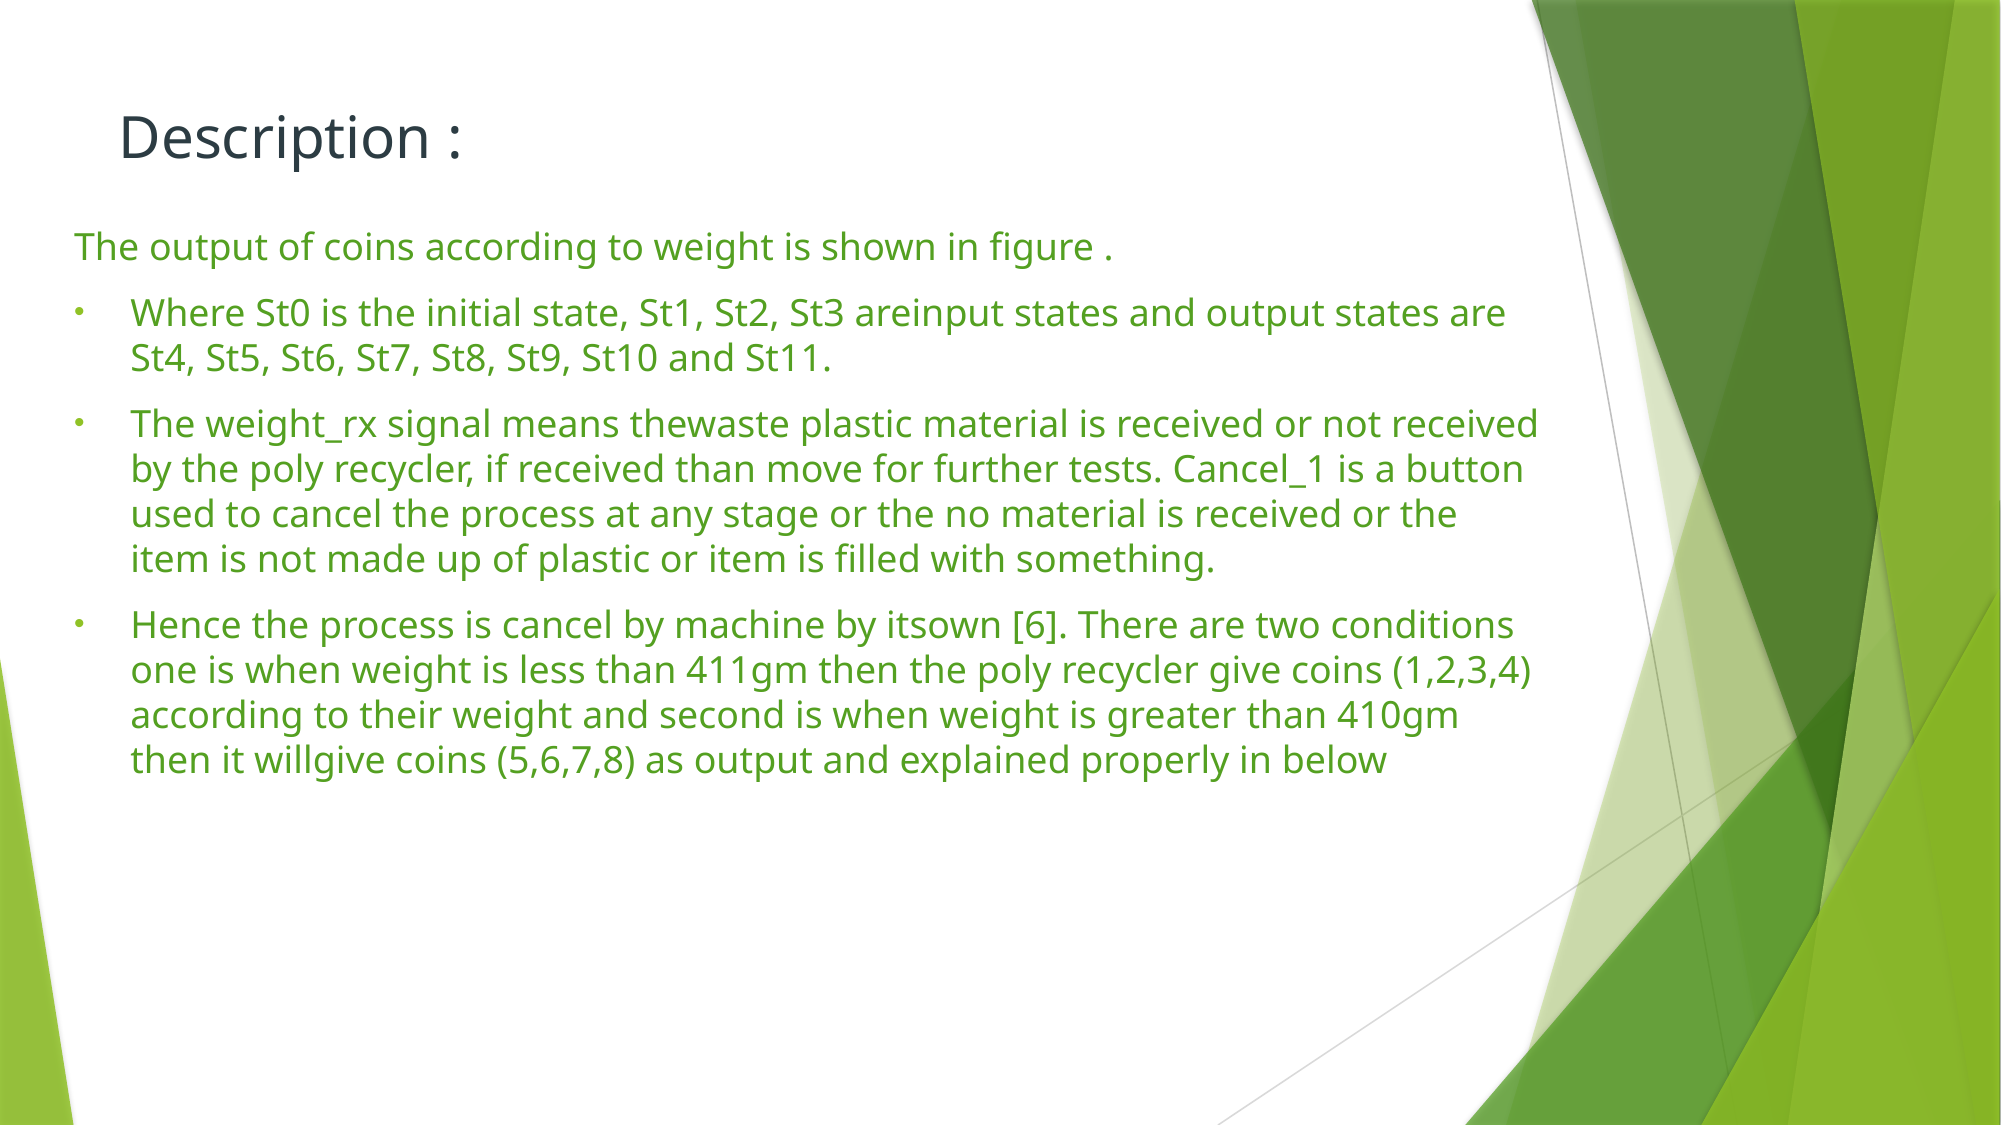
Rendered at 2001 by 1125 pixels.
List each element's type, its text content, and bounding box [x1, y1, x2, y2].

title Description : [103, 92, 482, 169]
list The output of coins according to weight is shown in figure . Where St0 is the initial state, St1, St2, St3 areinput states and output states are St4, St5, St6, St7, St8, St9, St10 and St11. The weight_rx signal means thewaste plastic material is received or not received by the poly recycler, if received than move for further tests. Cancel_1 is a button used to cancel the process at any stage or the no material is received or the item is not made up of plastic or item is filled with something. Hence the process is cancel by machine by itsown [6]. There are two conditions one is when weight is less than 411gm then the poly recycler give coins (1,2,3,4) according to their weight and second is when weight is greater than 410gm then it willgive coins (5,6,7,8) as output and explained properly in below [59, 215, 1557, 915]
